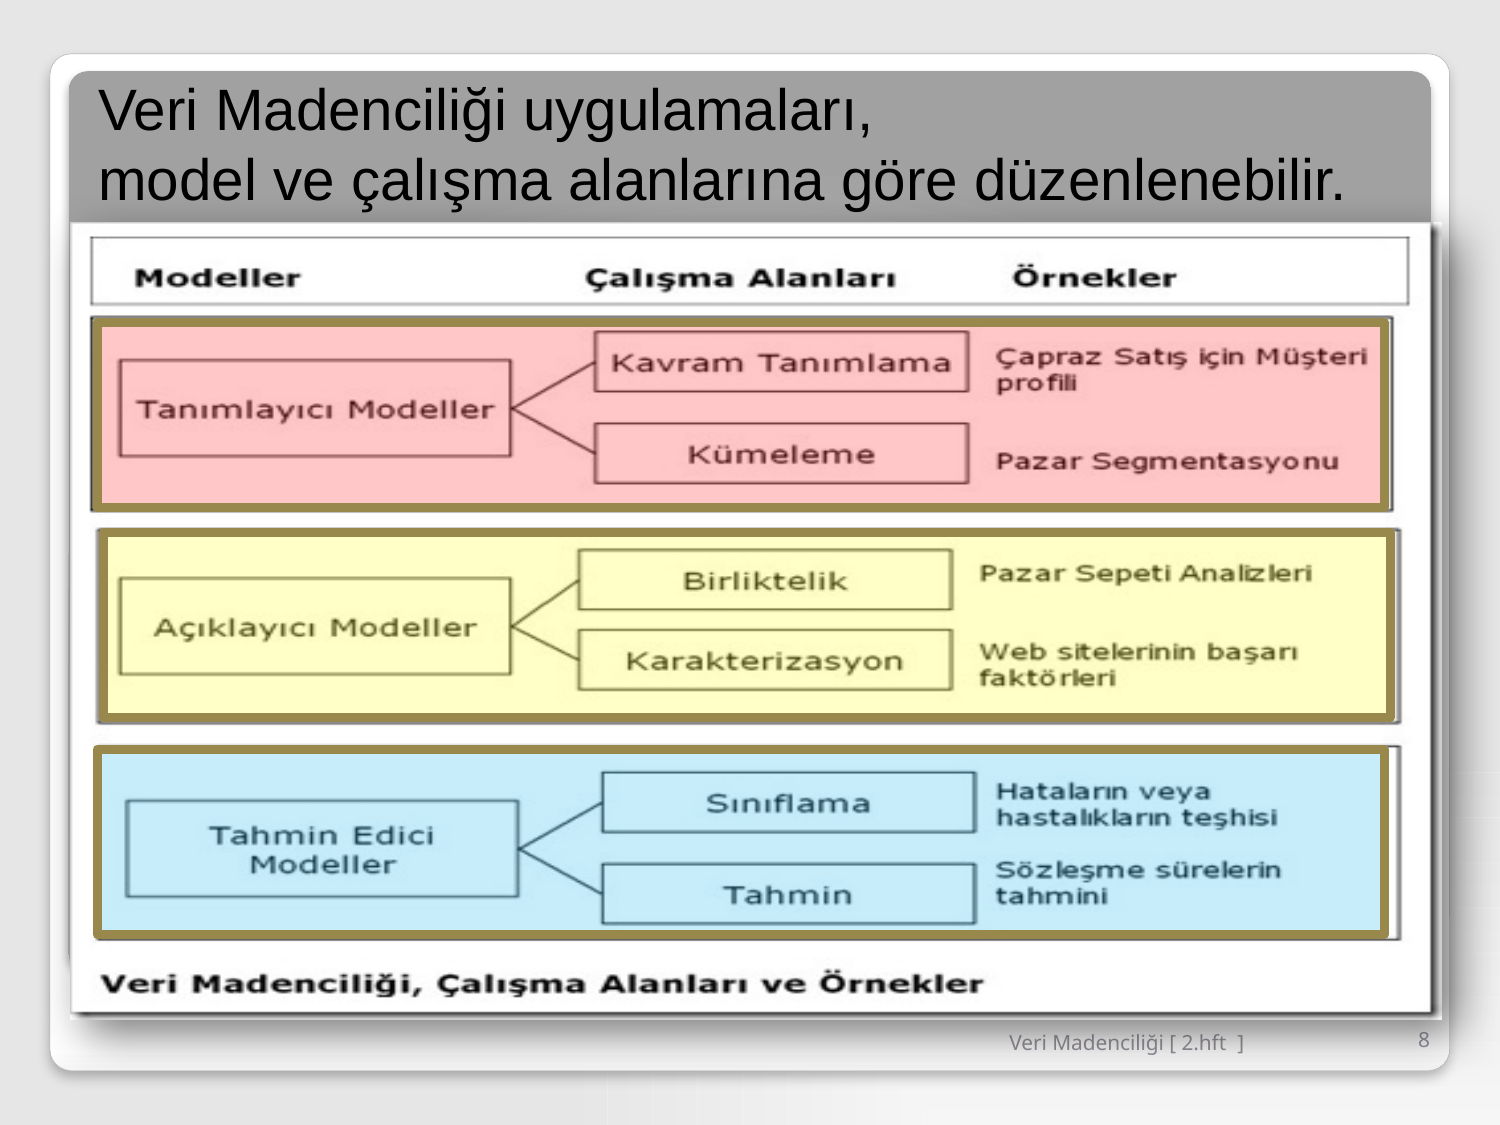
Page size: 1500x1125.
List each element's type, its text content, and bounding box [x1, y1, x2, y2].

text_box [70, 222, 1442, 1020]
title Veri Madenciliği uygulamaları, model ve çalışma alanlarına göre düzenlenebilir. [83, 47, 1426, 212]
